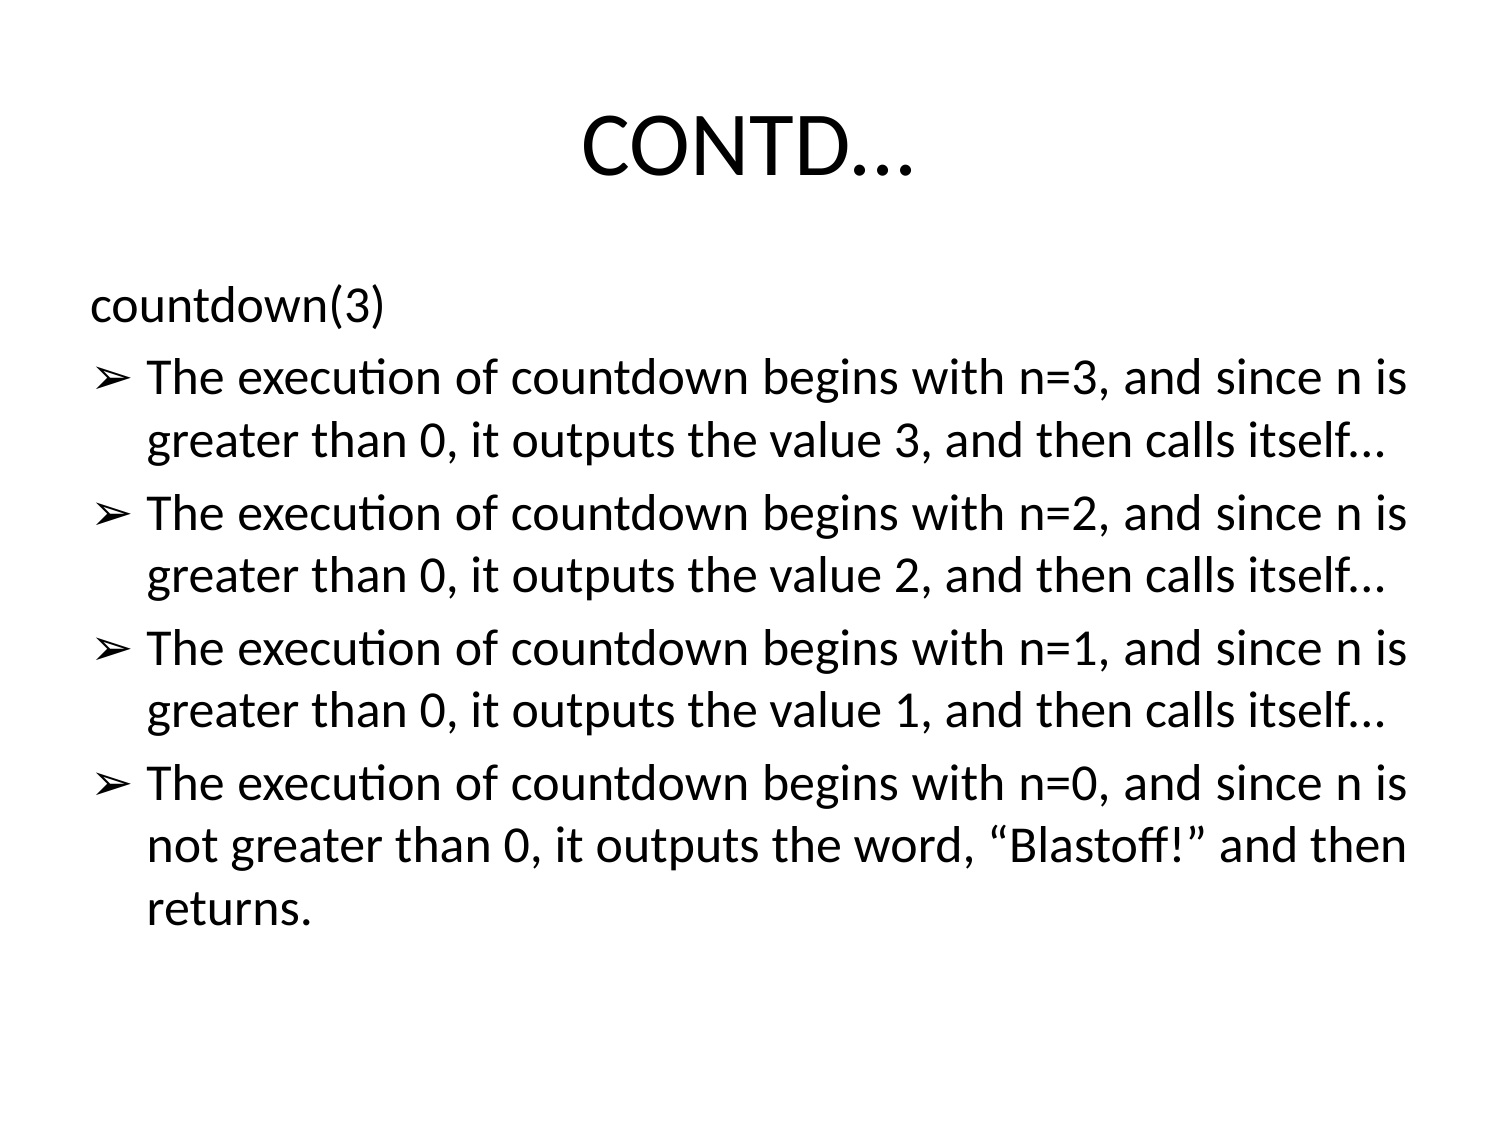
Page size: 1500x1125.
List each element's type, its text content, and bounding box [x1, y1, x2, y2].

title CONTD... [75, 45, 1425, 233]
list countdown(3) ➢ The execution of countdown begins with n=3, and since n is greater than 0, it outputs the value 3, and then calls itself... ➢ The execution of countdown begins with n=2, and since n is greater than 0, it outputs the value 2, and then calls itself... ➢ The execution of countdown begins with n=1, and since n is greater than 0, it outputs the value 1, and then calls itself... ➢ The execution of countdown begins with n=0, and since n is not greater than 0, it outputs the word, “Blastoff!” and then returns. [75, 262, 1425, 1005]
